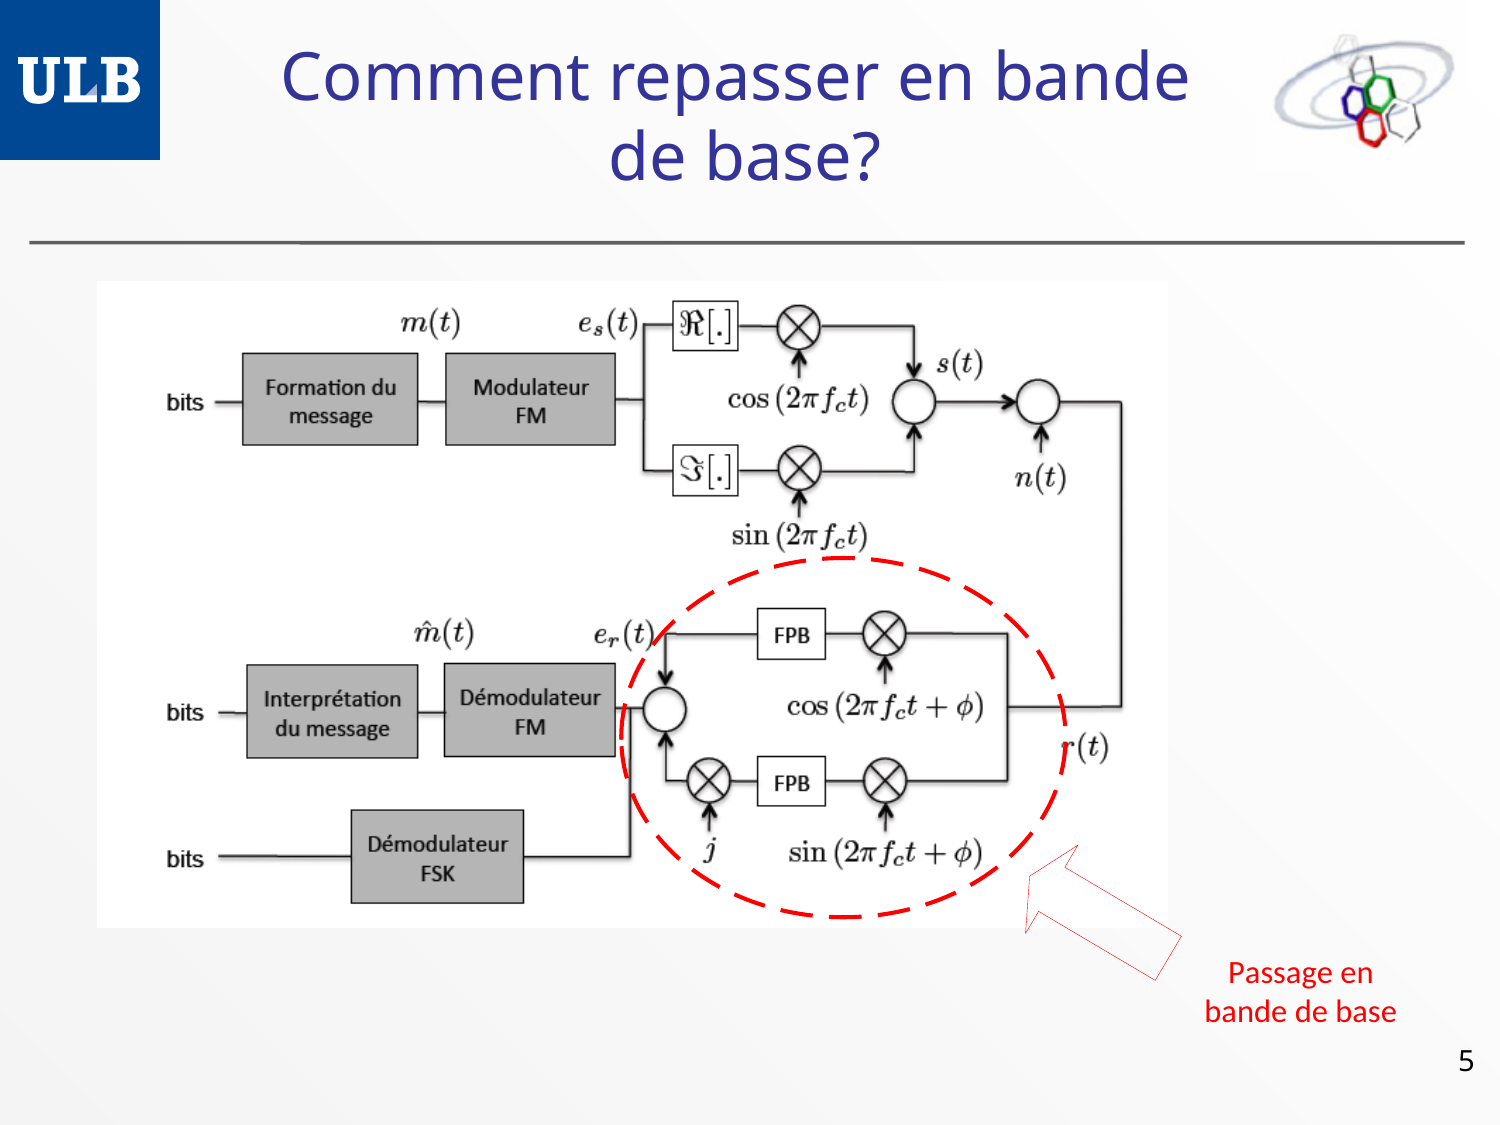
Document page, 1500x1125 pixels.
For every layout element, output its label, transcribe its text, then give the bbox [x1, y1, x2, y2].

picture [0, 0, 160, 160]
slide_number 5 [1139, 1034, 1491, 1114]
picture [94, 278, 1400, 1036]
picture [1257, 0, 1466, 170]
title Comment repasser en bande de base? [159, 61, 1331, 166]
